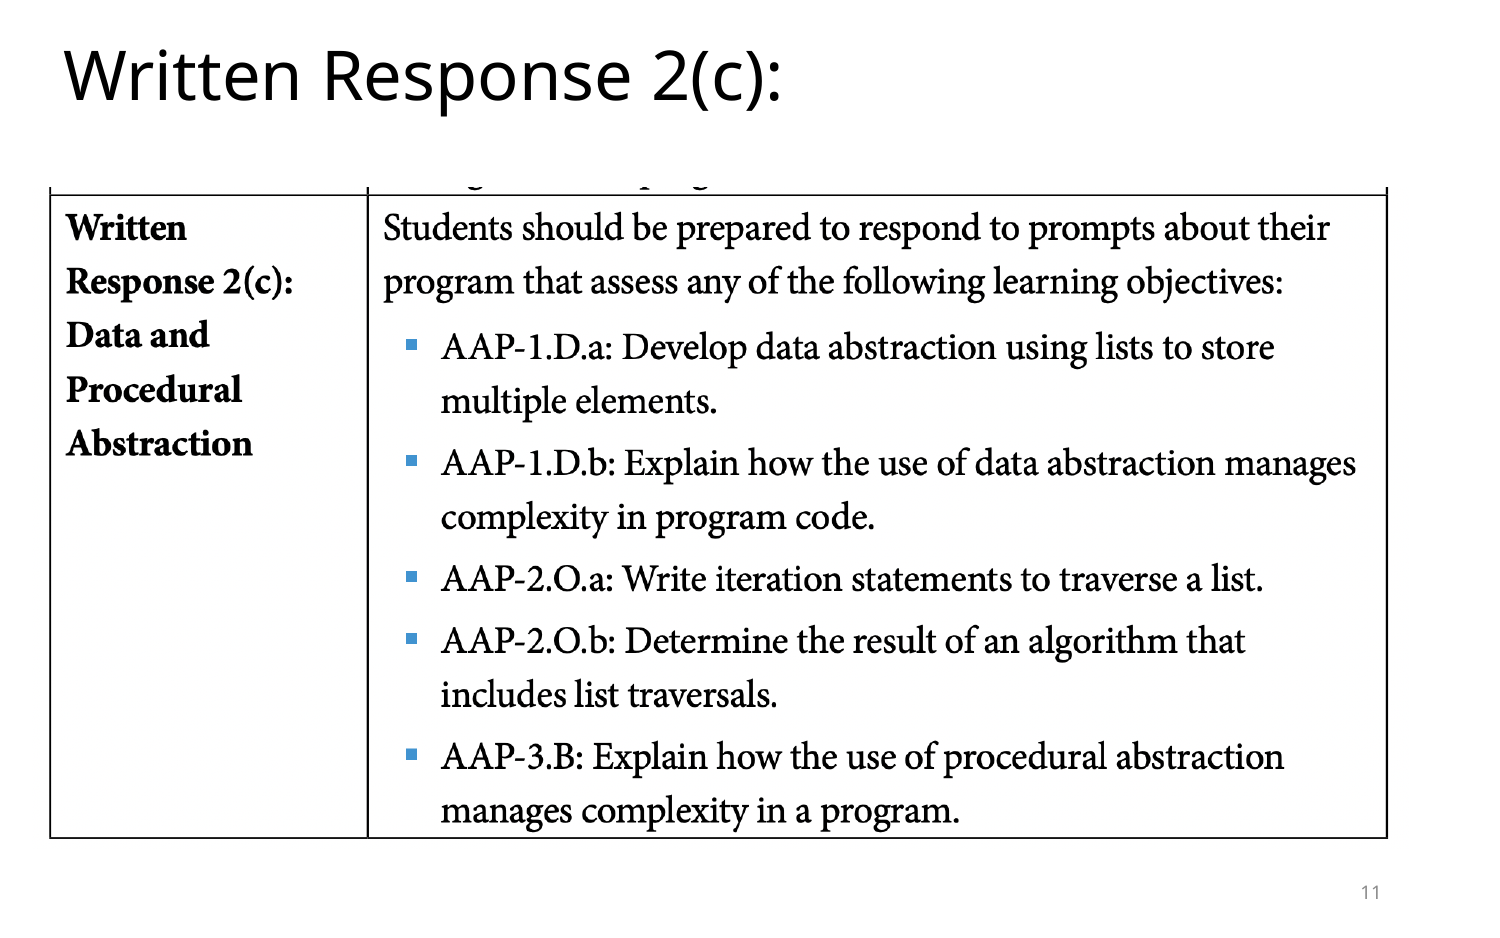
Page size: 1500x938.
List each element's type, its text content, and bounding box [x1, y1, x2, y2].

title Written Response 2(c): [48, 24, 1322, 132]
slide_number 11 [1059, 868, 1397, 919]
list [32, 187, 1409, 850]
